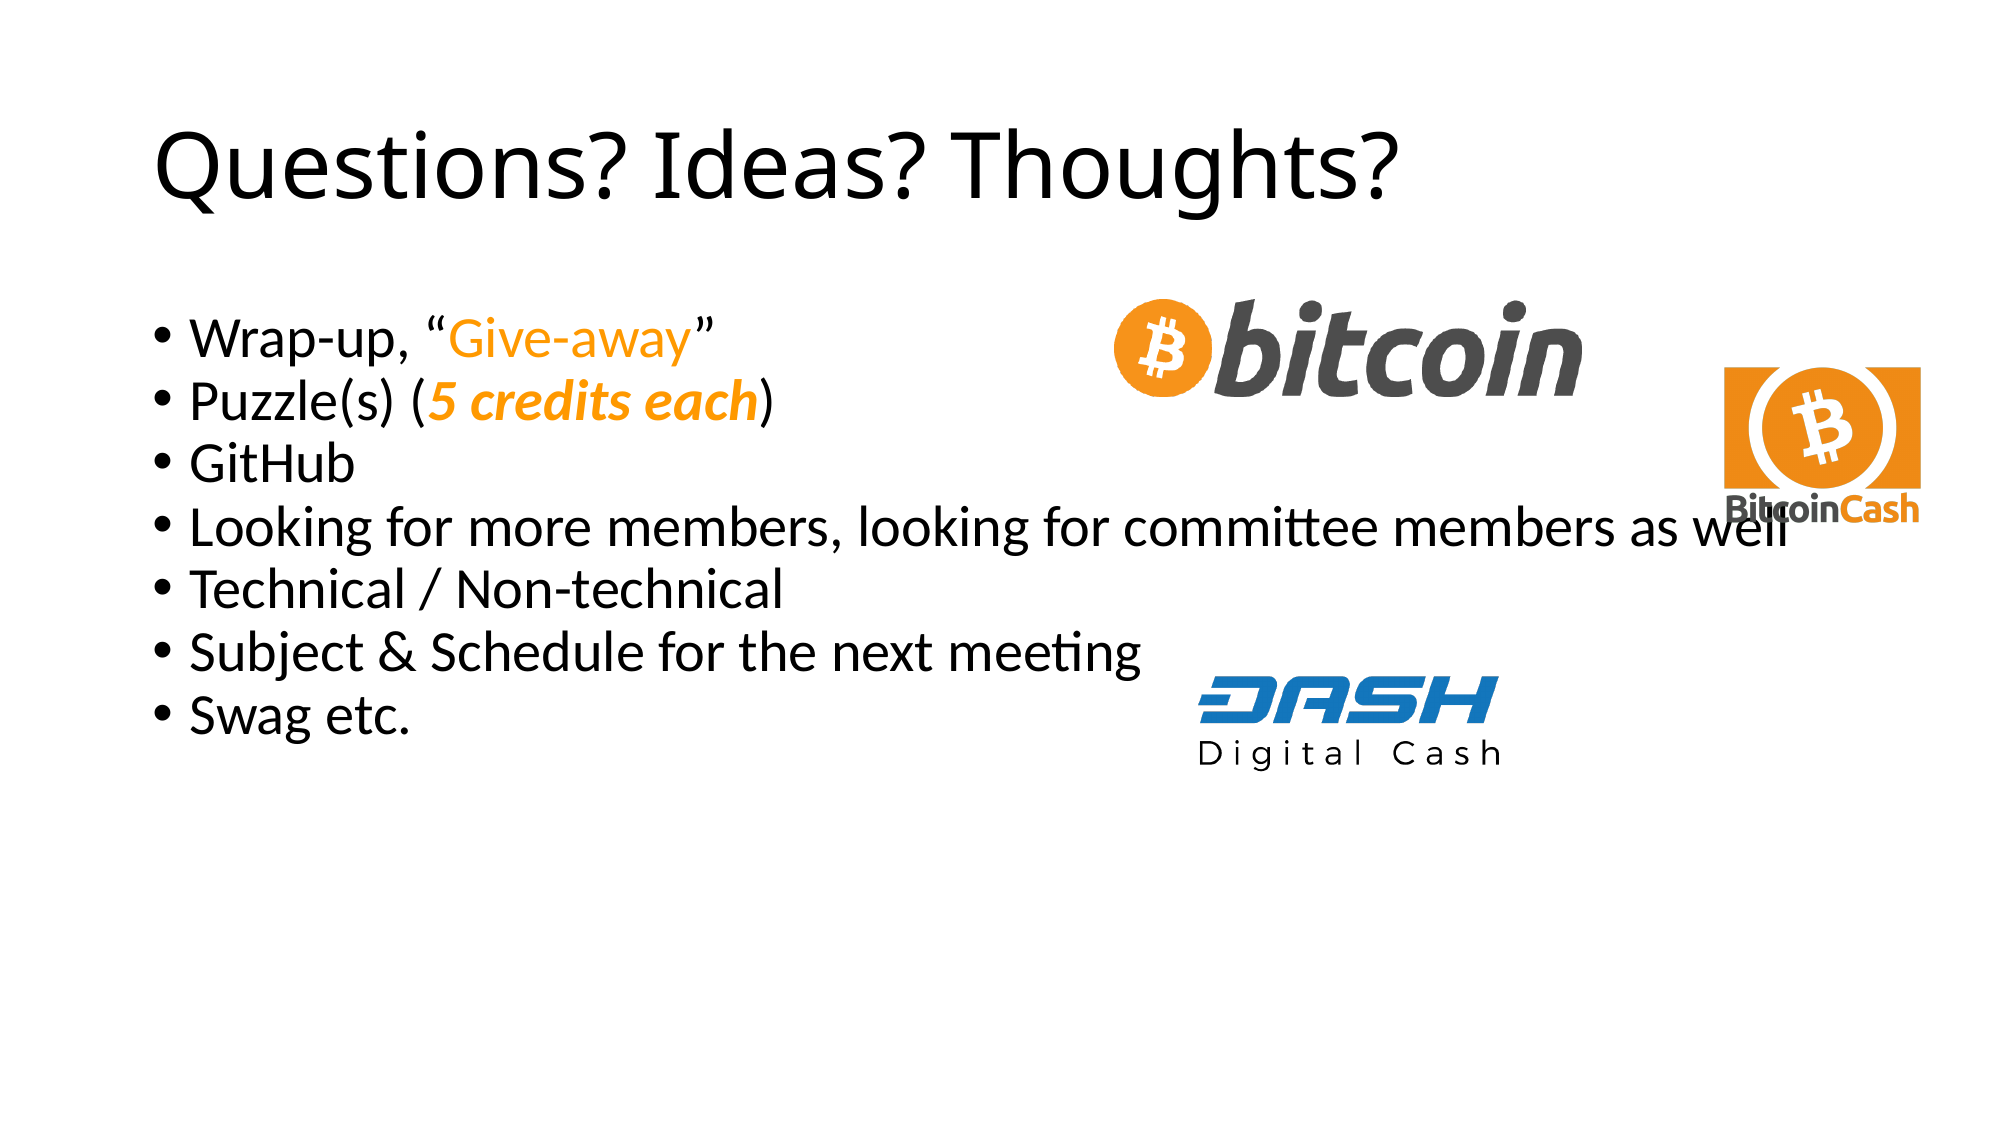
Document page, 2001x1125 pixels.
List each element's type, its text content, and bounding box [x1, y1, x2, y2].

text_box Questions? Ideas? Thoughts? [137, 59, 1863, 278]
text_box Wrap-up, “Give-away” Puzzle(s) (5 credits each) GitHub Looking for more members, looking for committee members as well Technical / Non-technical Subject & Schedule for the next meeting Swag etc. [137, 299, 1863, 1014]
picture [1722, 361, 1923, 529]
picture [1135, 614, 1561, 827]
picture [1114, 299, 1582, 398]
